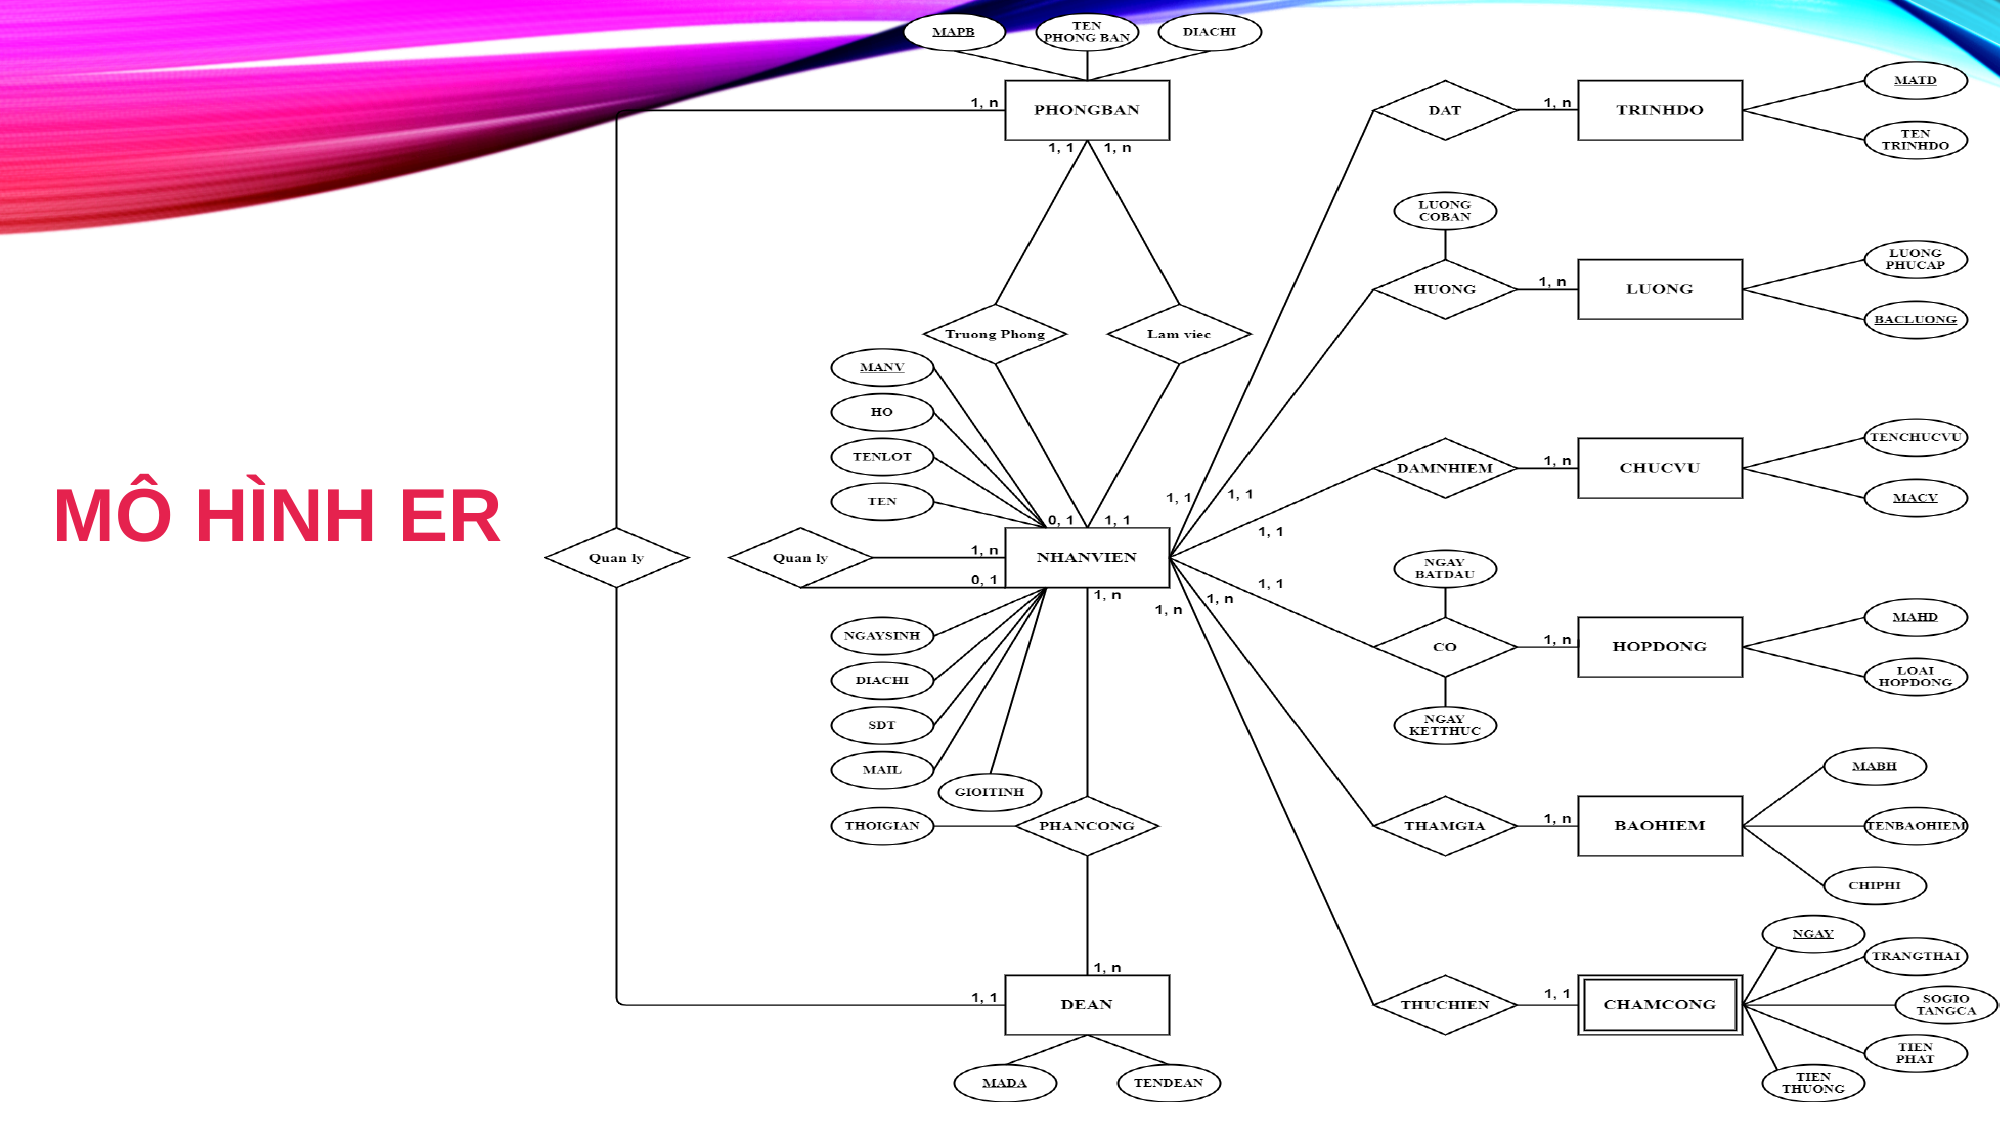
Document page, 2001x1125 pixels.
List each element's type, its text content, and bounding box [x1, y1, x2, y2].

picture [1910, 0, 2000, 45]
picture [0, 0, 2000, 1102]
picture [1890, 0, 2000, 75]
title MÔ HÌNH ER [0, 387, 544, 648]
